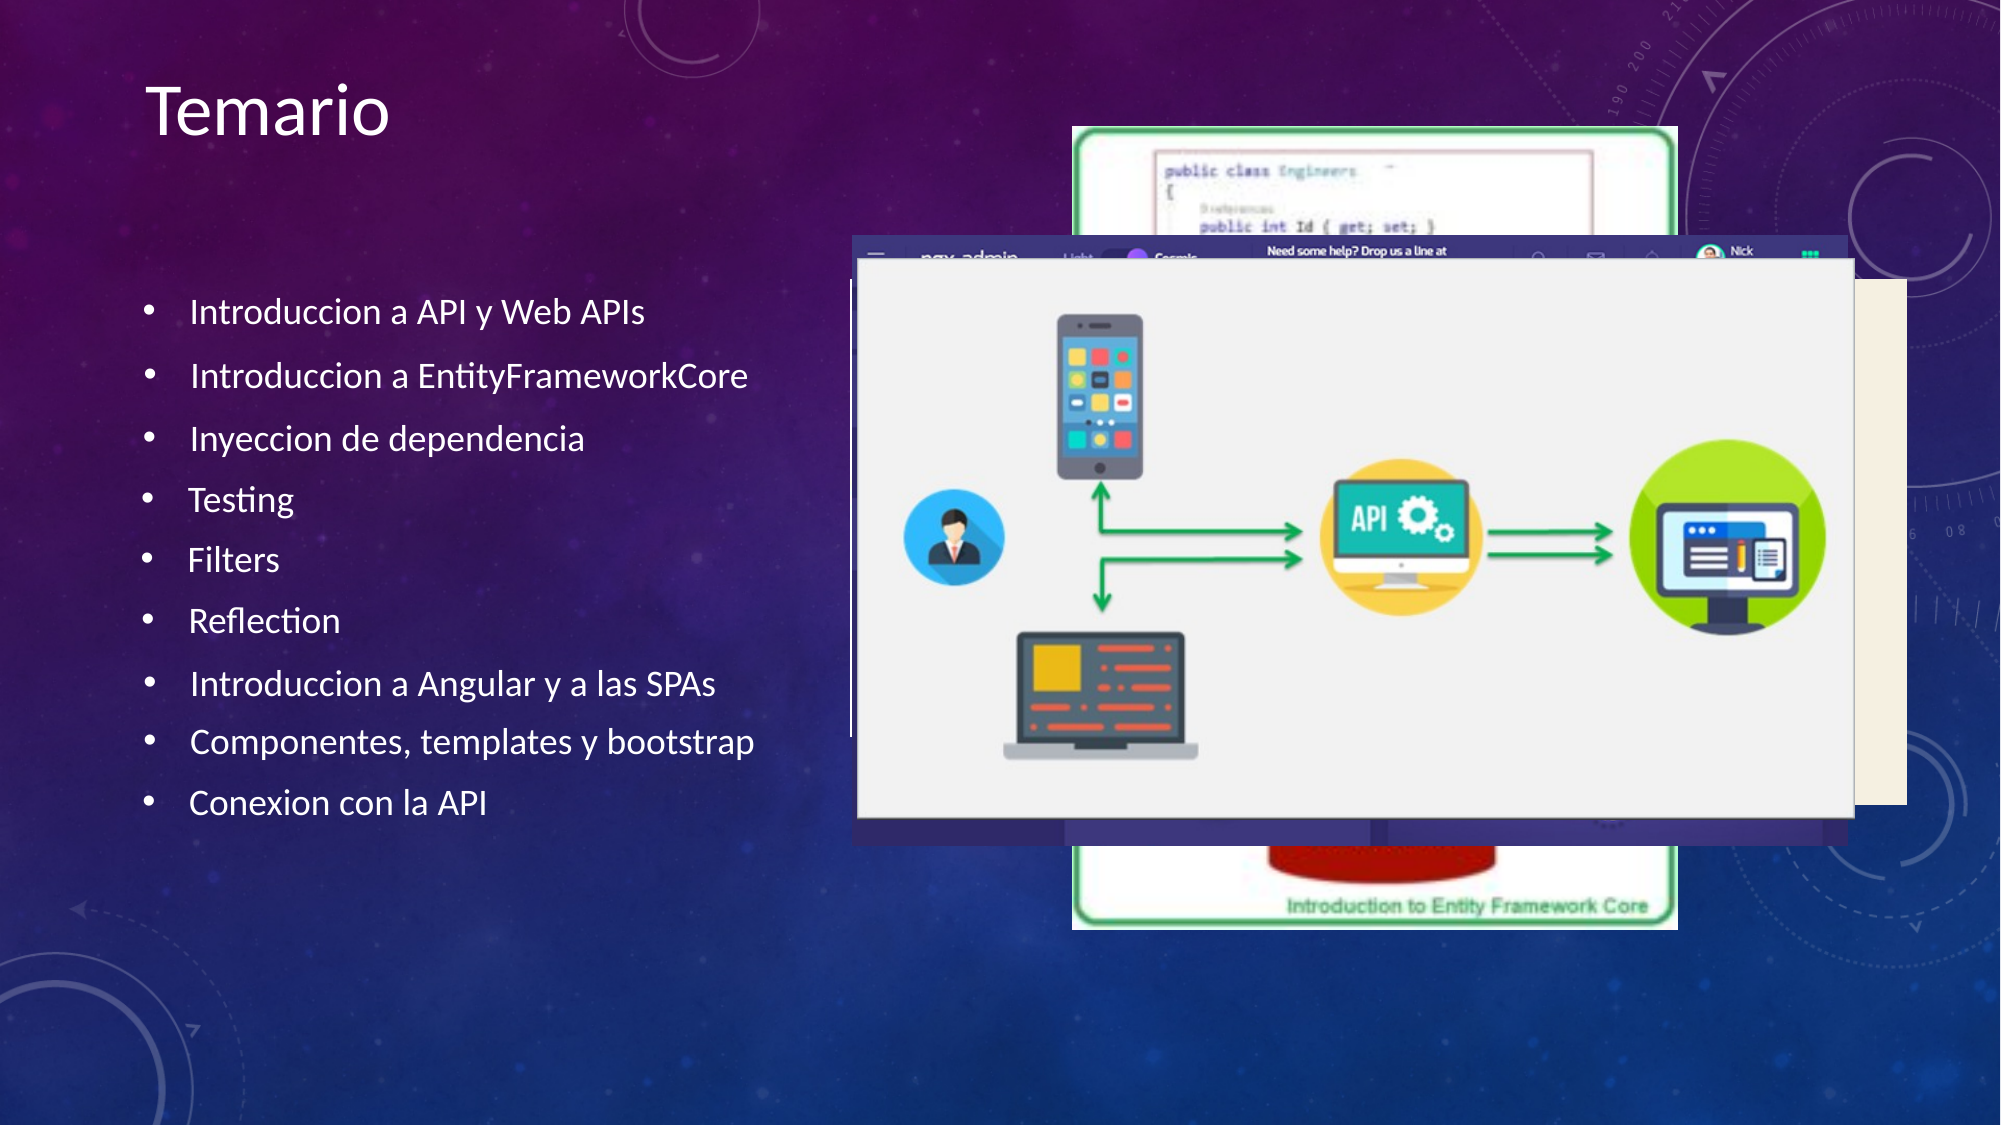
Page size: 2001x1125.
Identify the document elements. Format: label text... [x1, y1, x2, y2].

text_box Testing [126, 467, 310, 527]
text_box Introduccion a API y Web APIs [128, 279, 661, 340]
picture [0, 0, 2001, 1125]
text_box Conexion con la API [127, 770, 504, 831]
text_box Introduccion a EntityFrameworkCore [128, 343, 765, 403]
text_box Filters [125, 527, 296, 588]
text_box Reflection [126, 588, 357, 649]
text_box Componentes, templates y bootstrap [128, 709, 771, 770]
text_box Introduccion a Angular y a las SPAs [128, 651, 732, 709]
text_box Temario [130, 52, 407, 158]
text_box Inyeccion de dependencia [128, 406, 601, 467]
